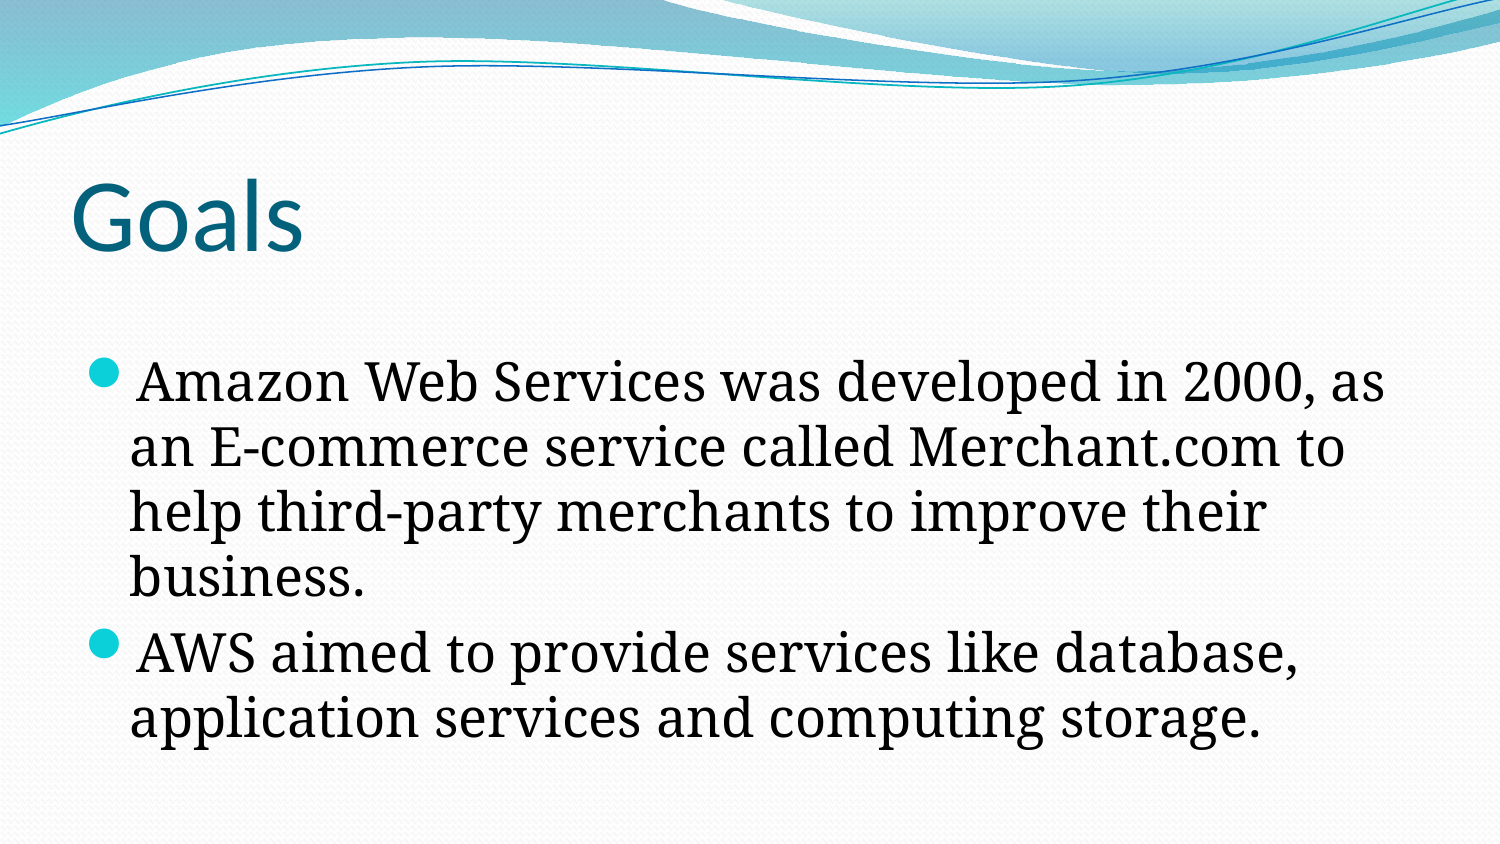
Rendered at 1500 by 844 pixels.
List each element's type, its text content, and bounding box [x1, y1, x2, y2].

title Goals [70, 131, 1421, 273]
list Amazon Web Services was developed in 2000, as an E-commerce service called Merchant.com to help third-party merchants to improve their business. AWS aimed to provide services like database, application services and computing storage. [70, 339, 1421, 750]
